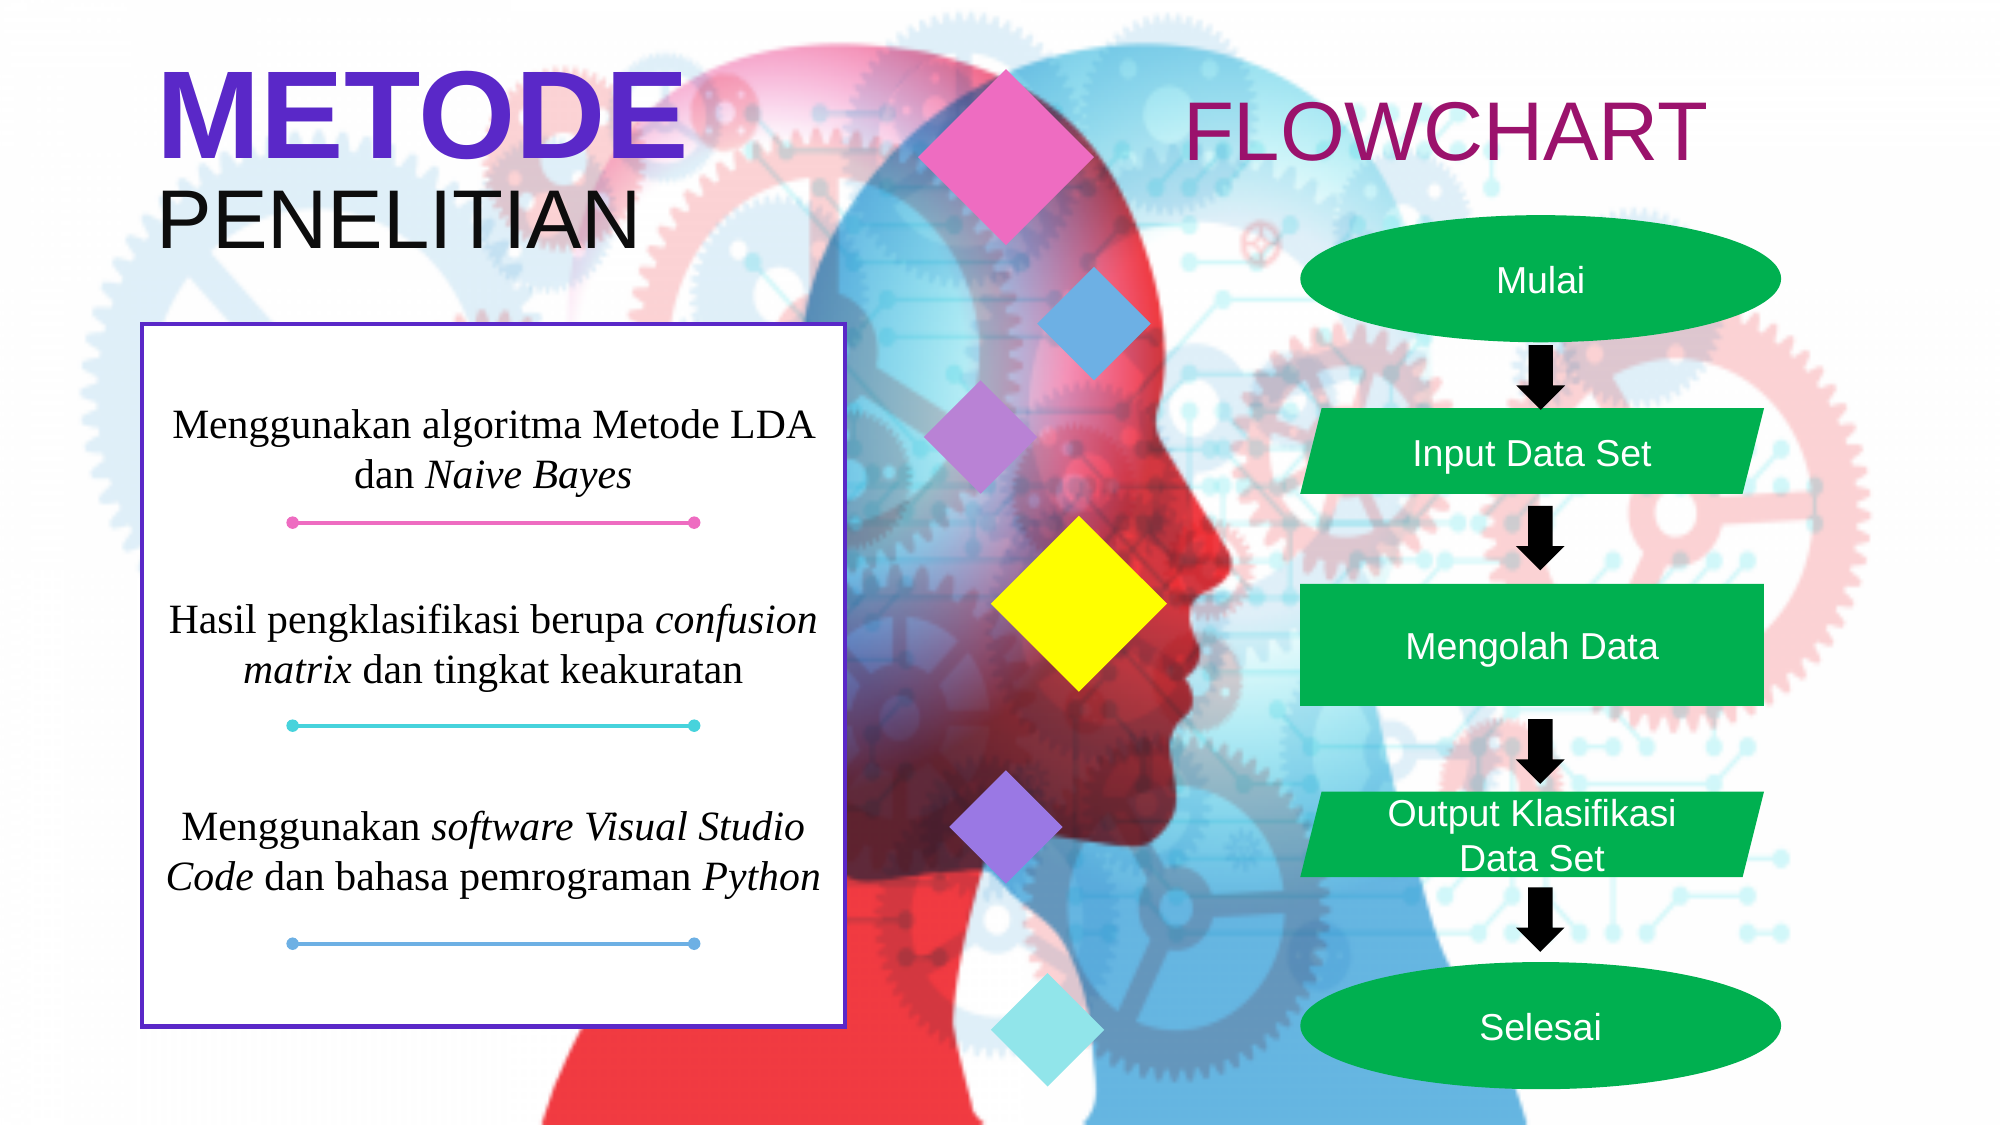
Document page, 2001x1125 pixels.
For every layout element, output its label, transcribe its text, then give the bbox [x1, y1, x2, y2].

text_box [989, 971, 1106, 1089]
text_box Selesai [1299, 961, 1783, 1091]
text_box [1513, 344, 1568, 412]
text_box Output Klasifikasi Data Set [1298, 790, 1766, 879]
text_box [989, 514, 1169, 694]
text_box Mulai [1299, 214, 1783, 344]
text_box [1035, 265, 1153, 382]
text_box [916, 67, 1096, 247]
text_box [922, 378, 1039, 496]
text_box FLOWCHART [1168, 69, 1872, 185]
text_box [1513, 718, 1568, 786]
text_box [947, 768, 1065, 886]
text_box [1513, 504, 1568, 572]
text_box Mengolah Data [1299, 583, 1765, 707]
text_box [1513, 886, 1568, 954]
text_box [136, 323, 851, 1027]
text_box PENELITIAN [141, 157, 845, 273]
text_box Input Data Set [1298, 407, 1766, 495]
picture [0, 0, 2001, 1125]
text_box METODE [141, 25, 845, 157]
